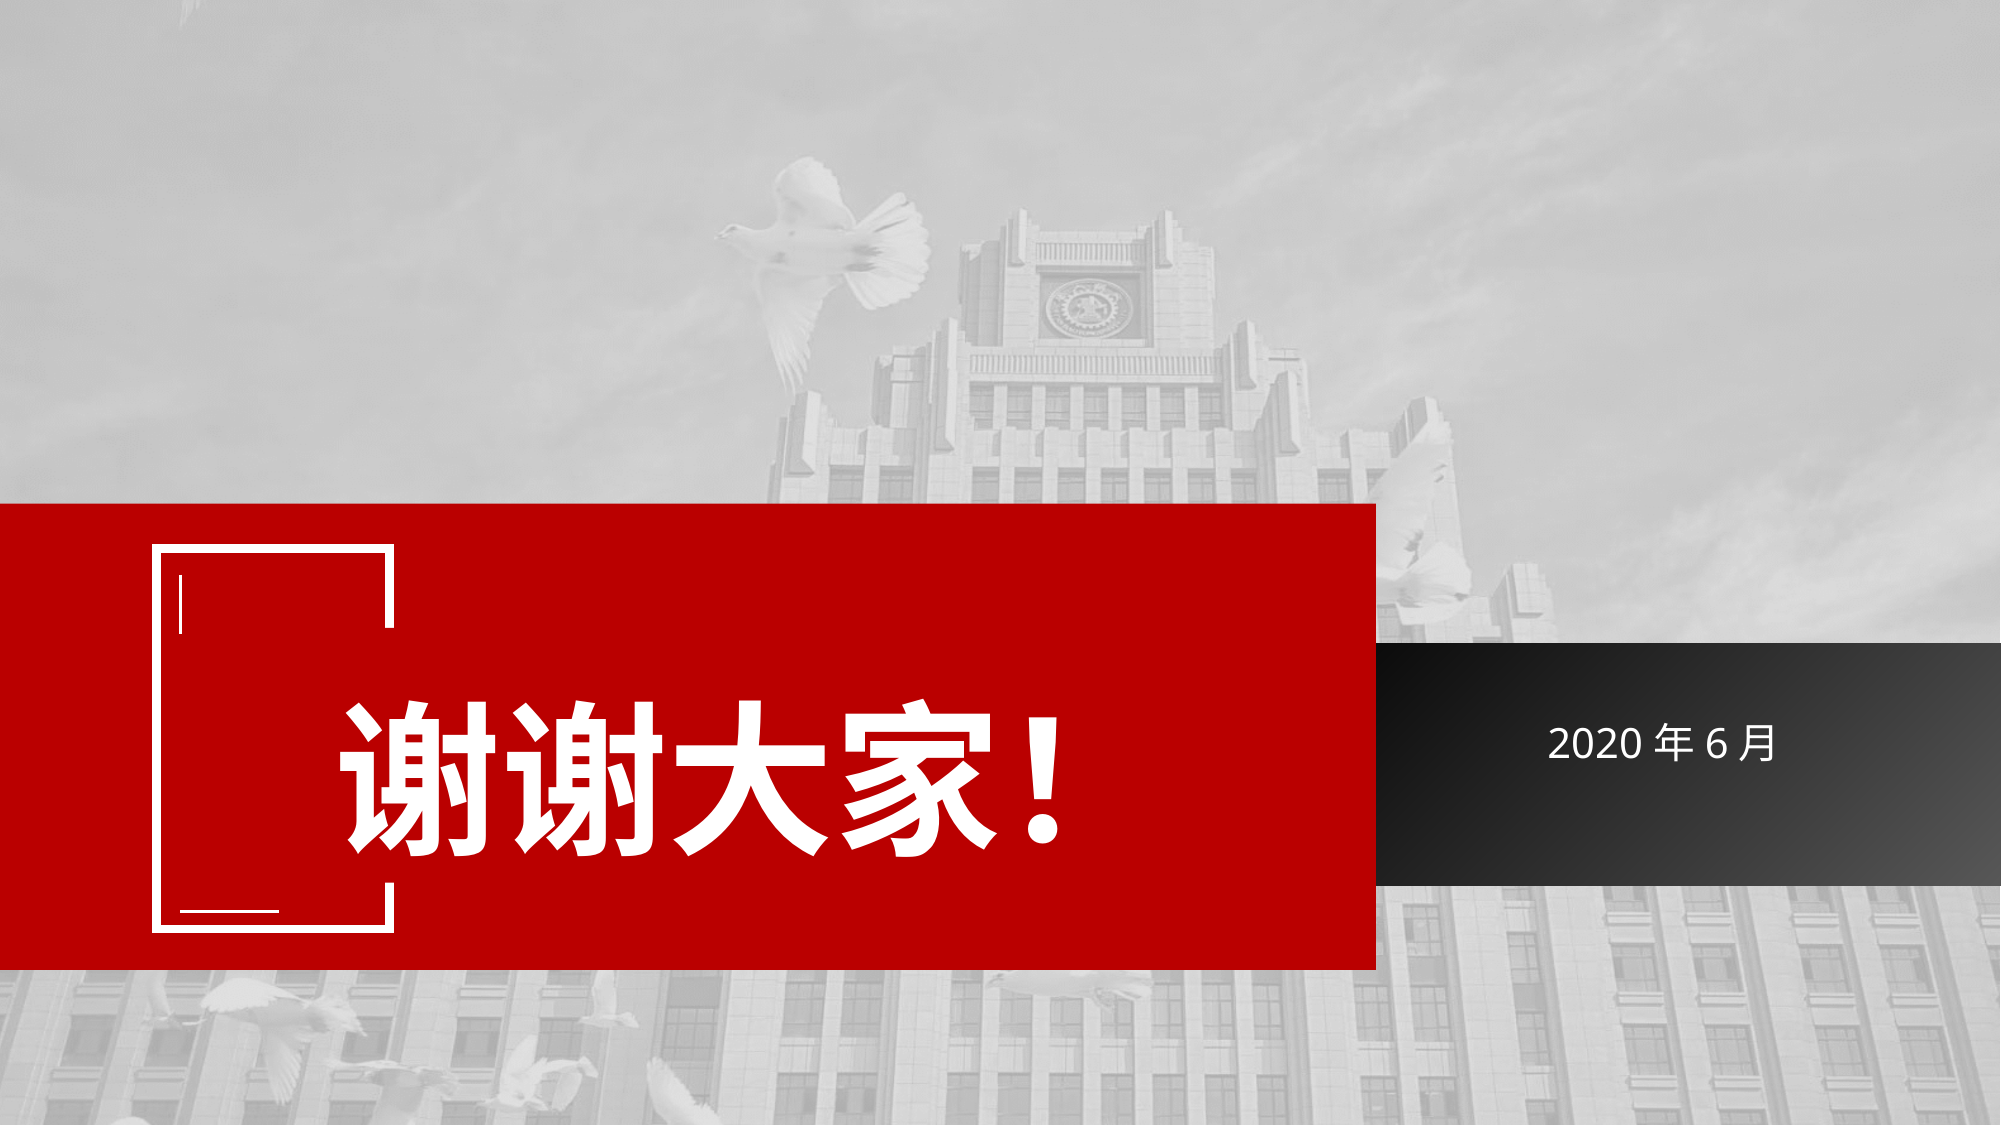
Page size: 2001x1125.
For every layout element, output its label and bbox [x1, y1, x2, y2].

picture [0, 0, 2000, 1125]
text_box [0, 503, 1377, 971]
